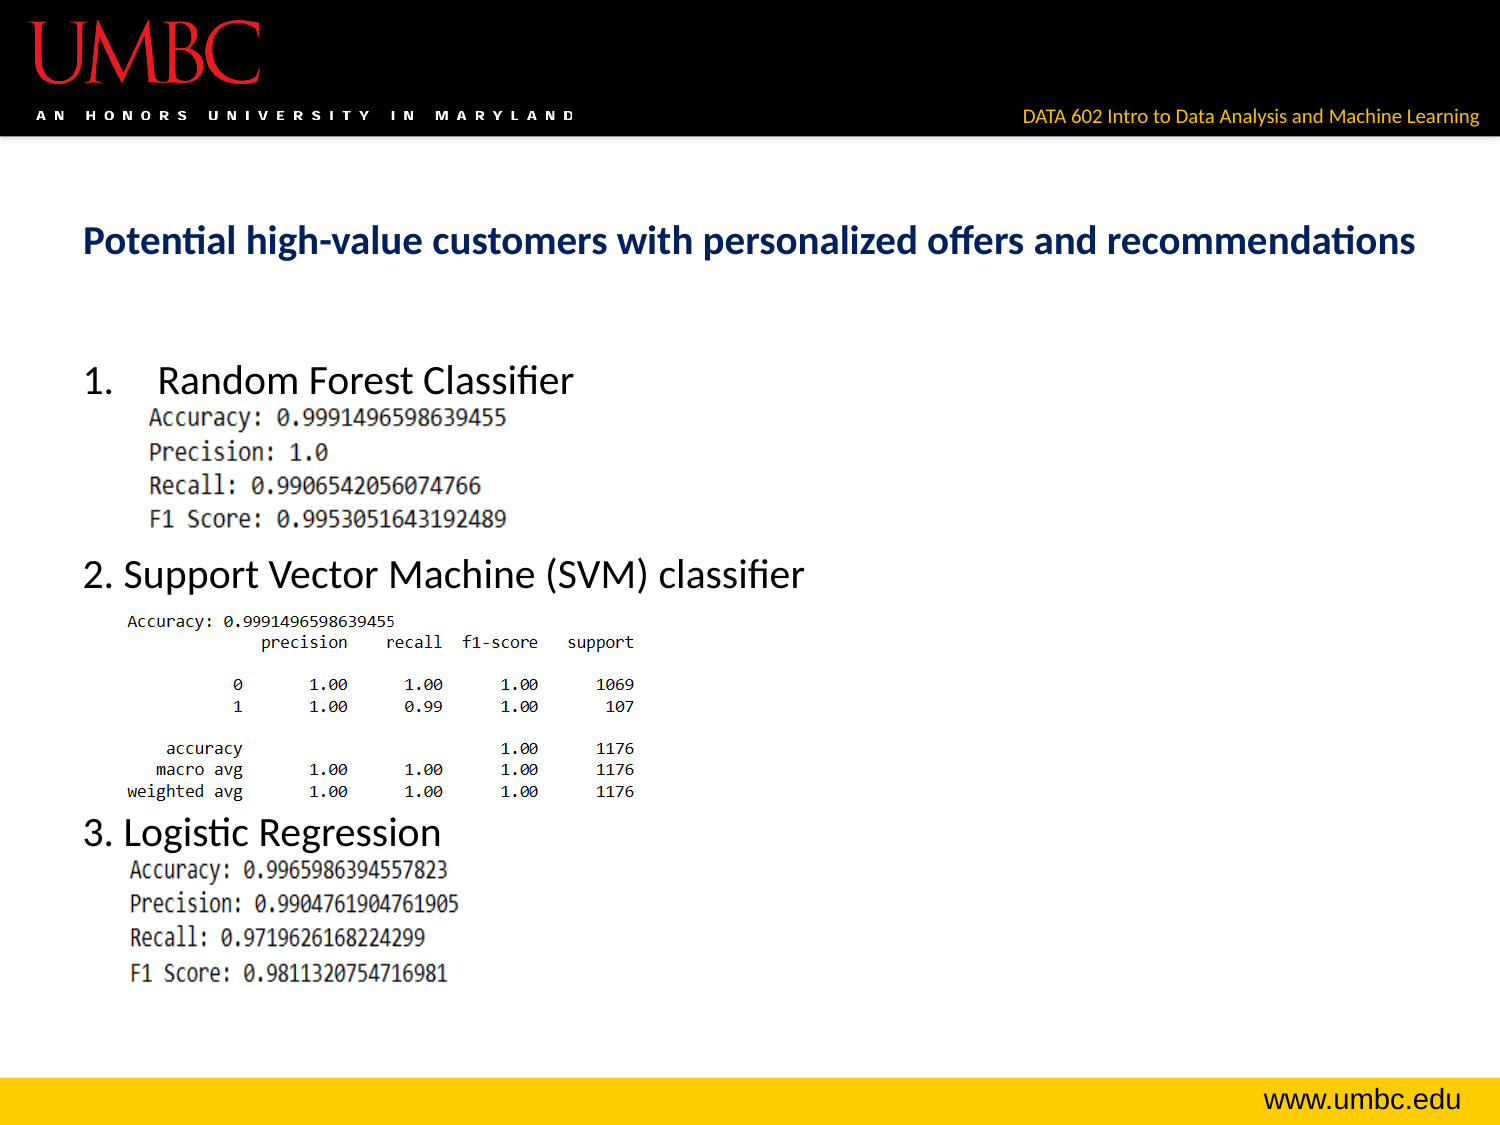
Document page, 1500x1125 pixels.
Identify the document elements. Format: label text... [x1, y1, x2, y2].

title Potential high-value customers with personalized offers and recommendations [74, 189, 1426, 288]
picture [119, 609, 667, 809]
picture [119, 856, 499, 995]
picture [27, 20, 572, 120]
picture [138, 396, 571, 543]
list Random Forest Classifier 2. Support Vector Machine (SVM) classifier 3. Logistic Regression [74, 345, 1426, 1006]
